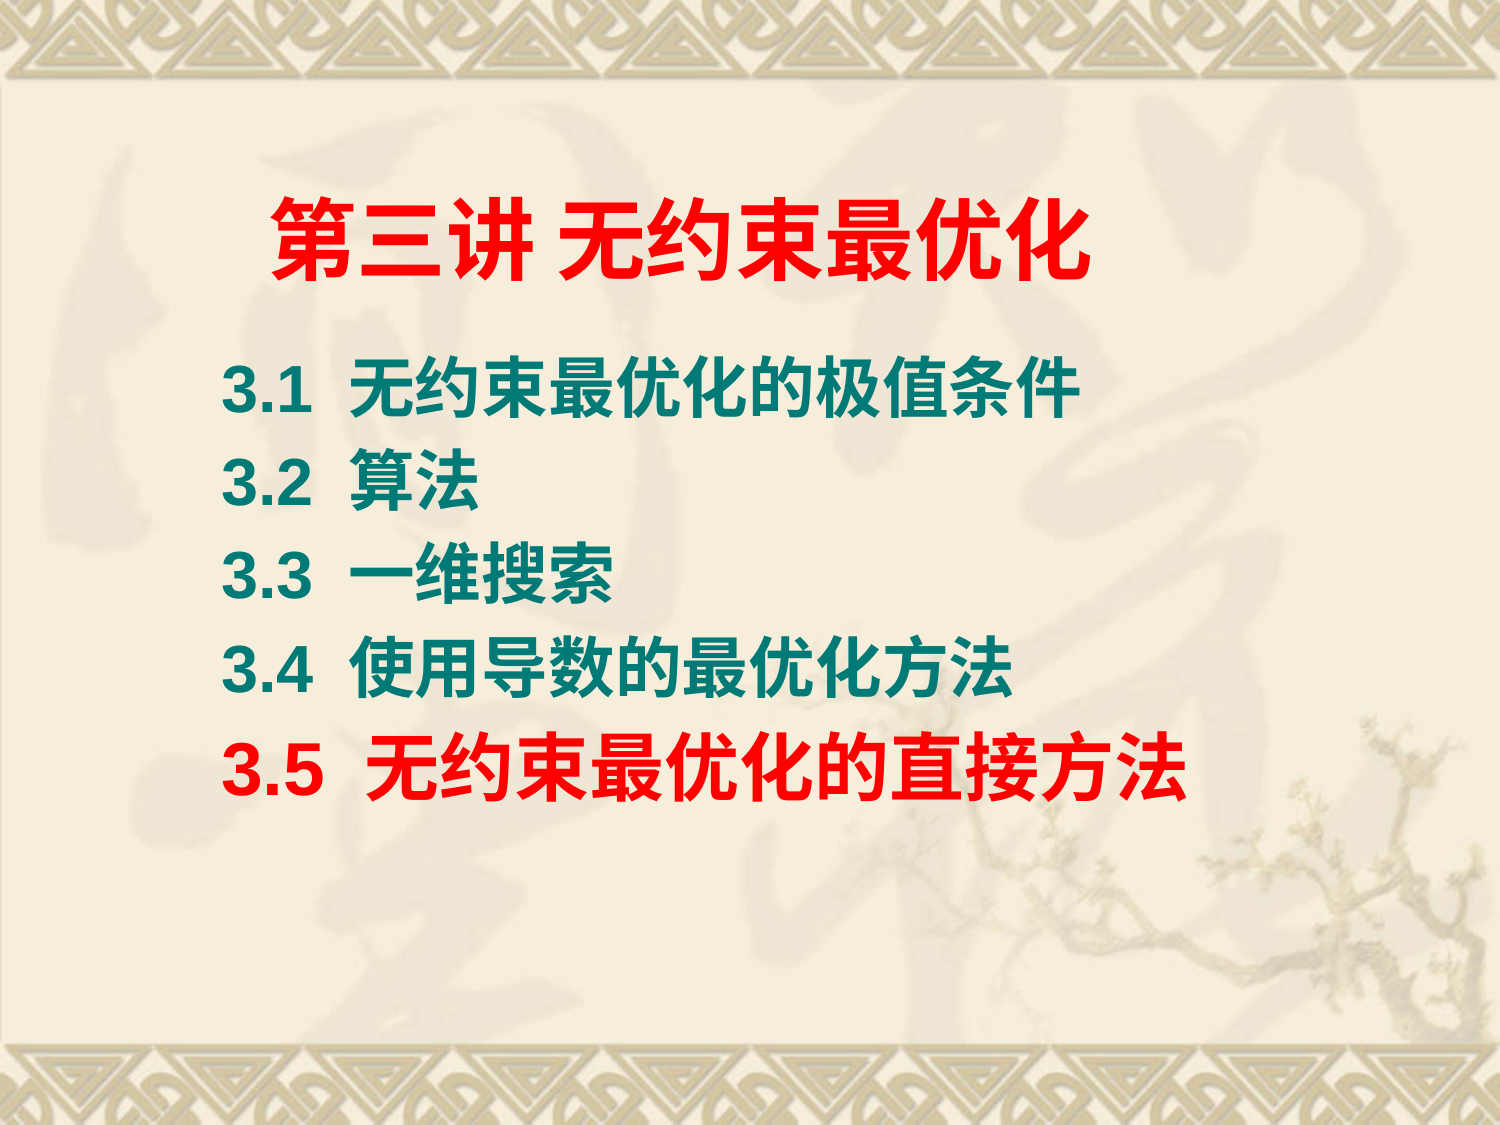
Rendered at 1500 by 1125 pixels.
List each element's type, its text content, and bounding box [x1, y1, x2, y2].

picture [0, 0, 1500, 1125]
text_box 3.1 无约束最优化的极值条件 3.2 算法 3.3 一维搜索 3.4 使用导数的最优化方法 3.5 无约束最优化的直接方法 [206, 338, 1270, 818]
text_box 第三讲 无约束最优化 [0, 78, 1366, 398]
